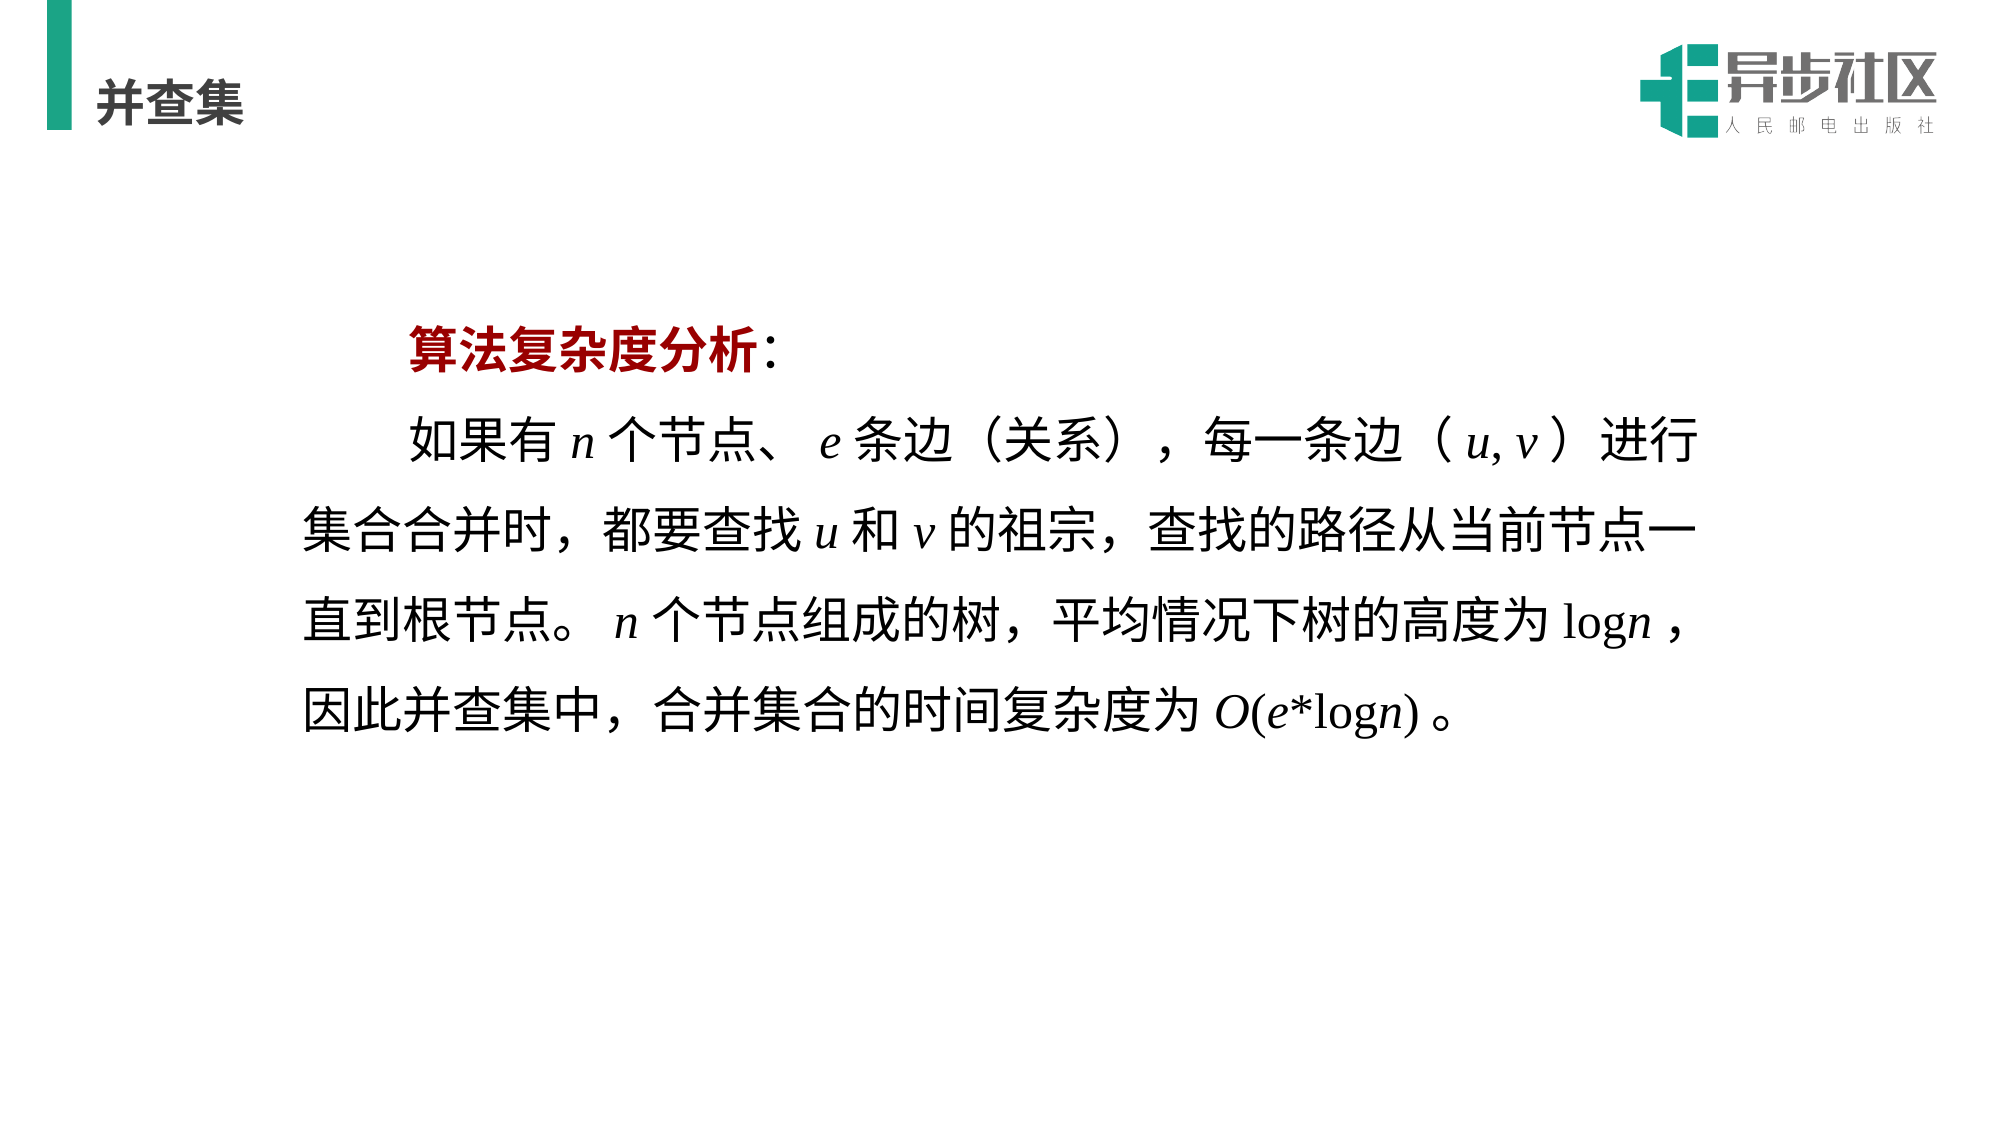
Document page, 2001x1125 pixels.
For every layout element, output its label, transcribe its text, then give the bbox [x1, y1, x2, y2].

picture [1639, 36, 1948, 151]
text_box 并查集 [80, 64, 492, 139]
text_box [46, 0, 73, 131]
text_box 算法复杂度分析： 如果有n个节点、e条边（关系），每一条边（u, v）进行集合合并时，都要查找u和v的祖宗，查找的路径从当前节点一直到根节点。n个节点组成的树，平均情况下树的高度为logn，因此并查集中，合并集合的时间复杂度为O(e*logn)。 [287, 280, 1750, 746]
